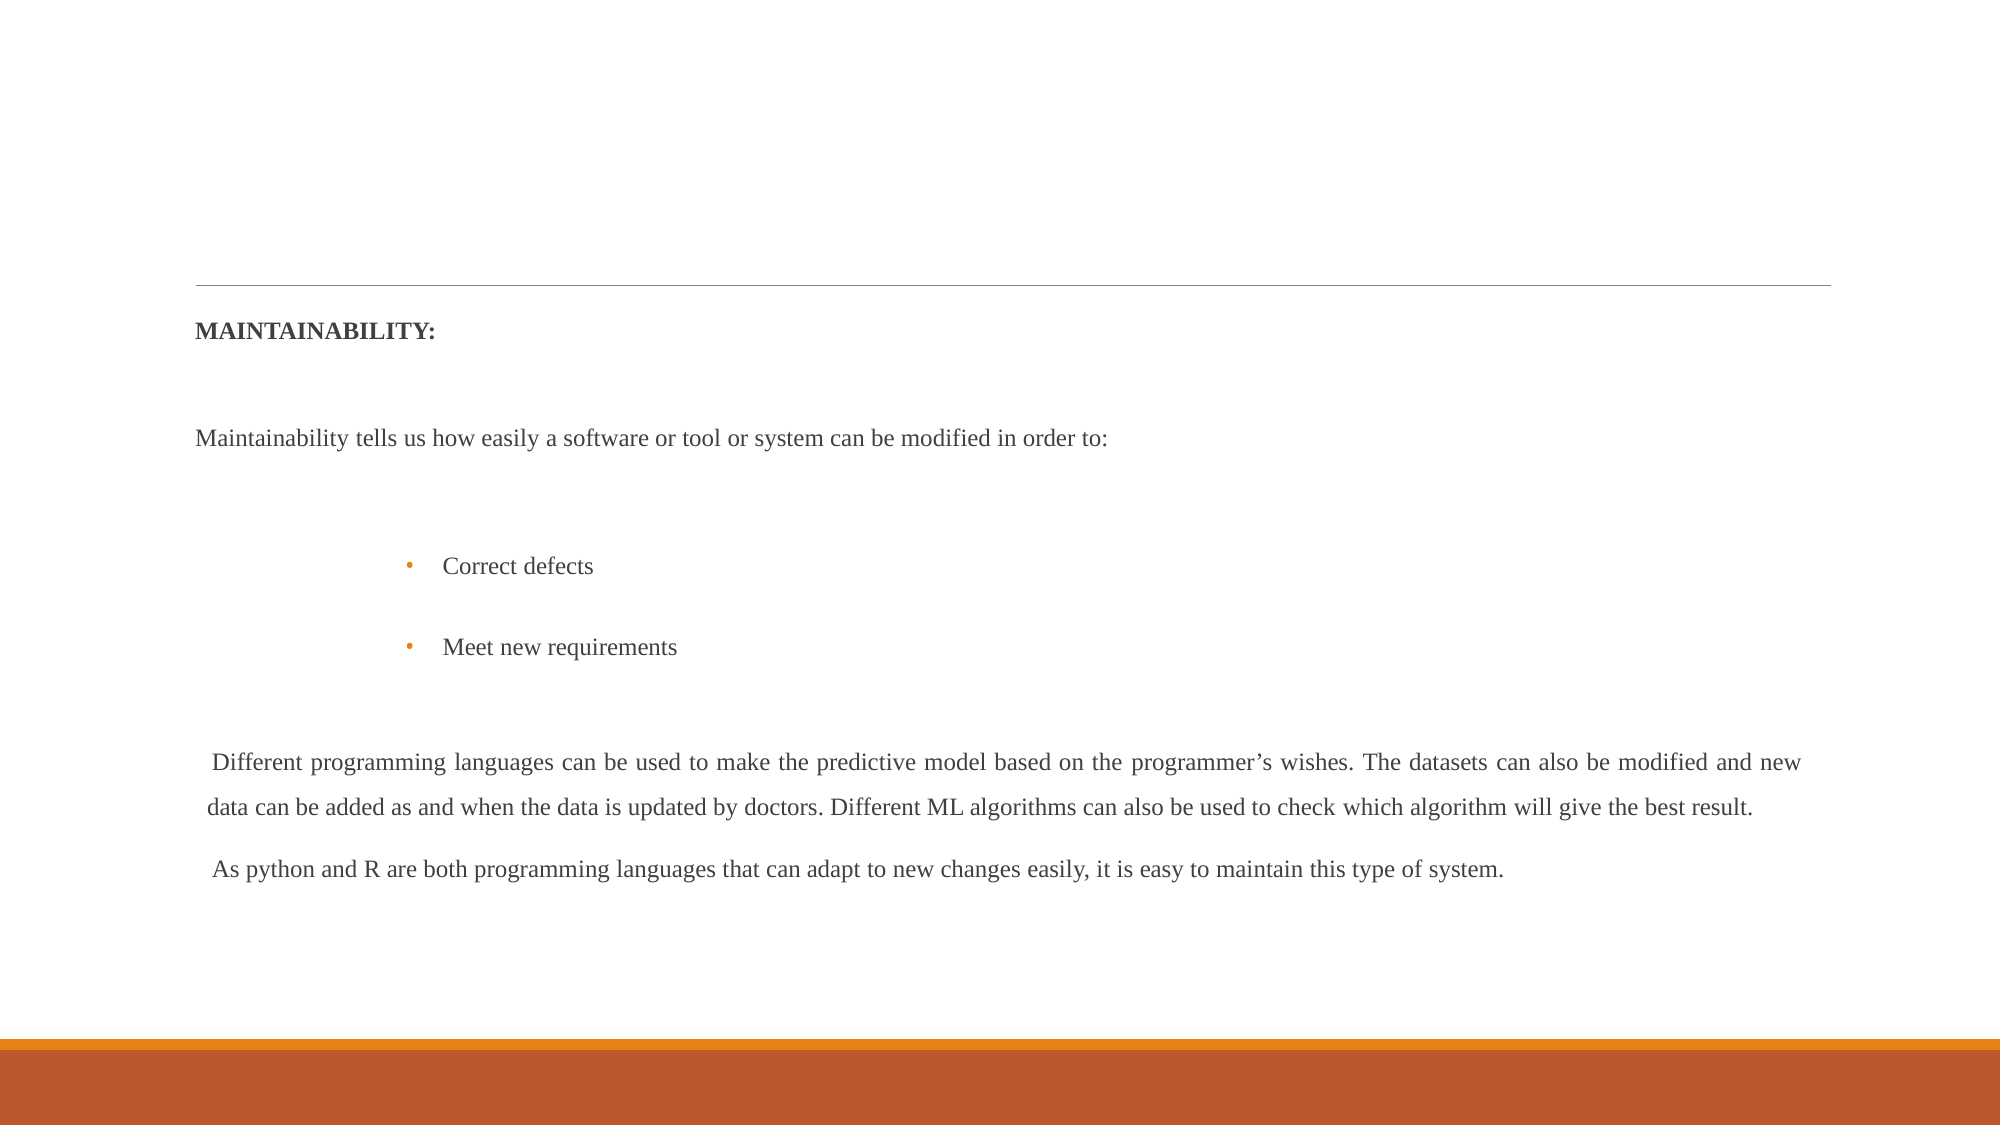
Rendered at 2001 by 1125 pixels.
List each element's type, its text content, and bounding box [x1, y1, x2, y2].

list MAINTAINABILITY: Maintainability tells us how easily a software or tool or system can be modified in order to: Correct defects Meet new requirements Different programming languages can be used to make the predictive model based on the programmer’s wishes. The datasets can also be modified and new data can be added as and when the data is updated by doctors. Different ML algorithms can also be used to check which algorithm will give the best result. As python and R are both programming languages that can adapt to new changes easily, it is easy to maintain this type of system. [180, 302, 1830, 963]
